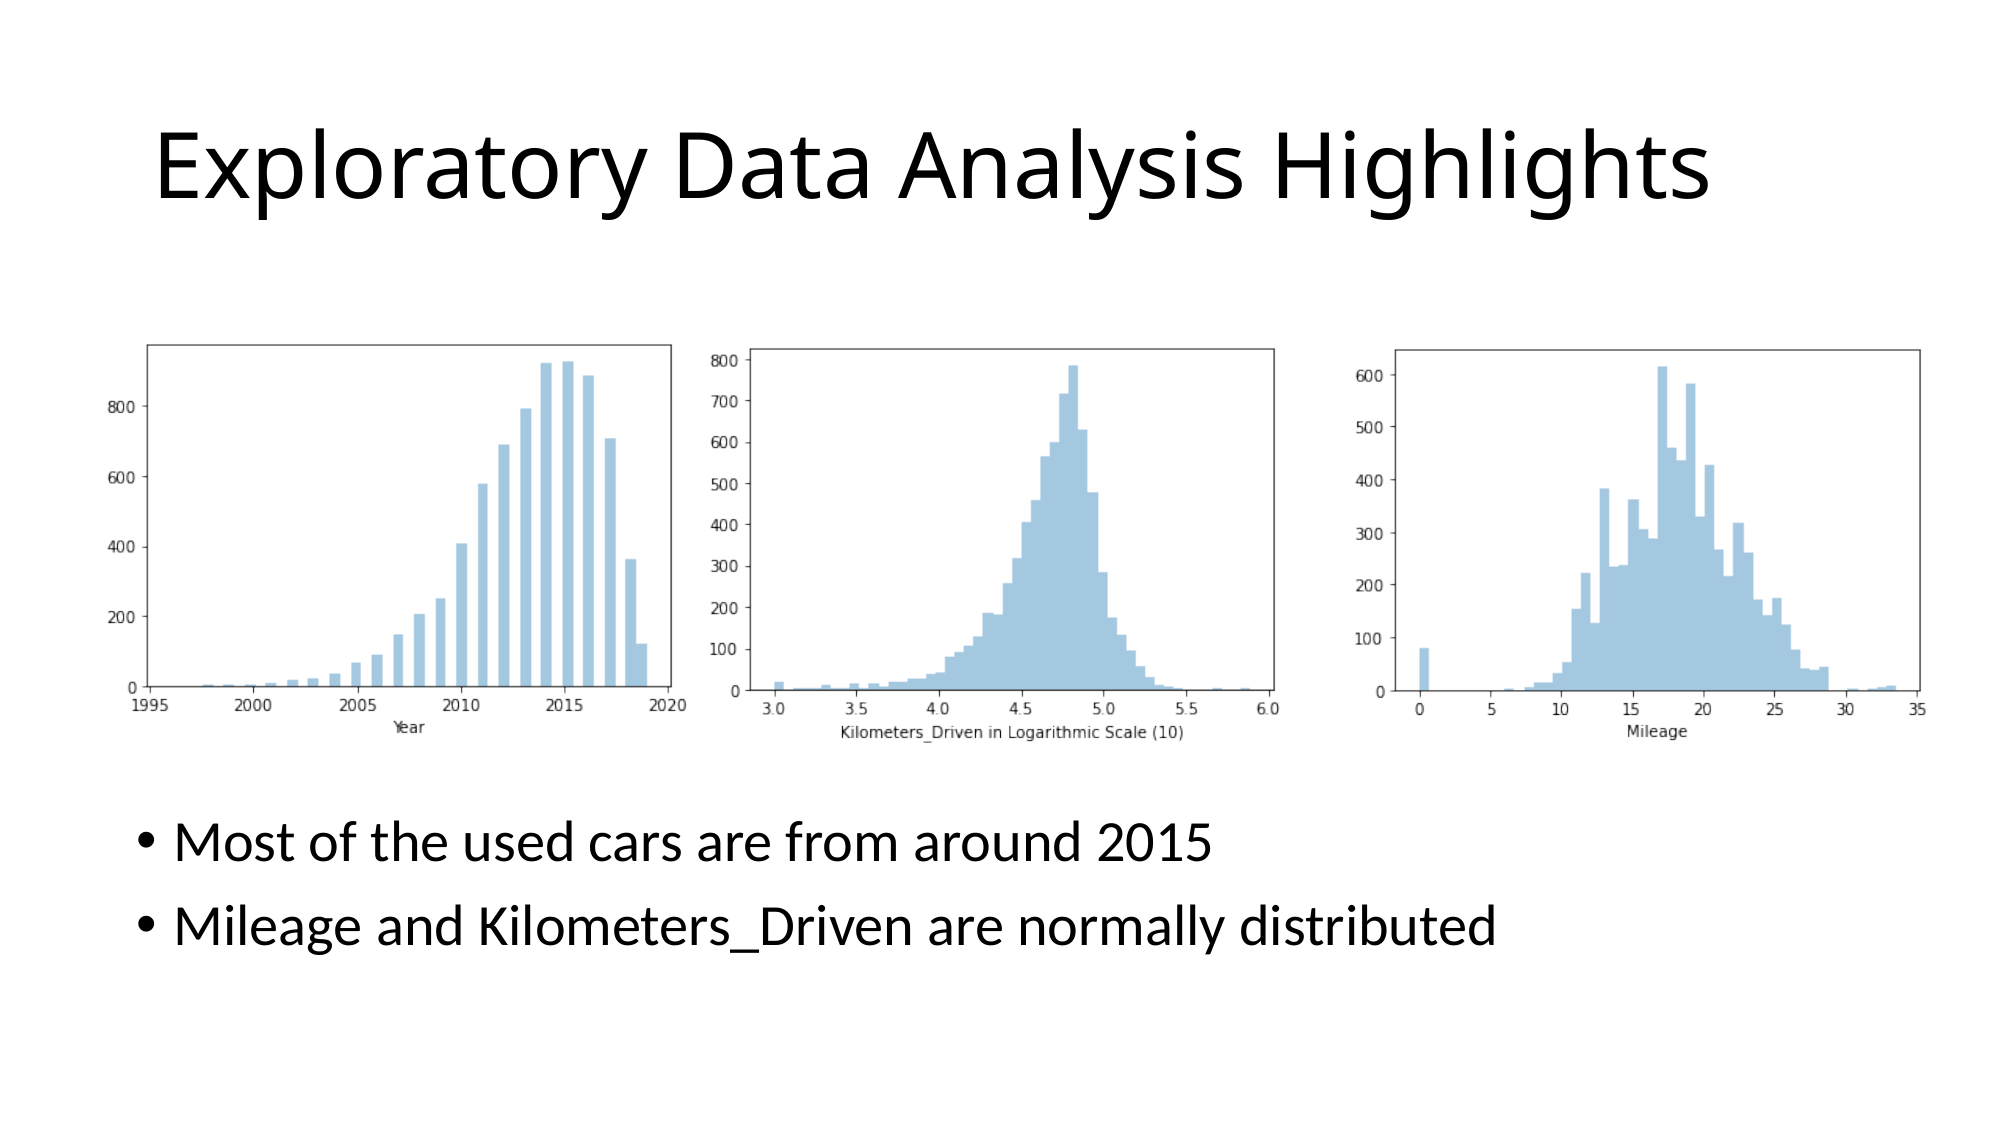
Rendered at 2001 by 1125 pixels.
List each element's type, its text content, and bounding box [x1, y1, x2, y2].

picture [95, 335, 1291, 751]
text_box Most of the used cars are from around 2015 Mileage and Kilometers_Driven are normally distributed [121, 803, 1846, 1108]
picture [1343, 340, 1937, 750]
title Exploratory Data Analysis Highlights [137, 59, 1863, 278]
